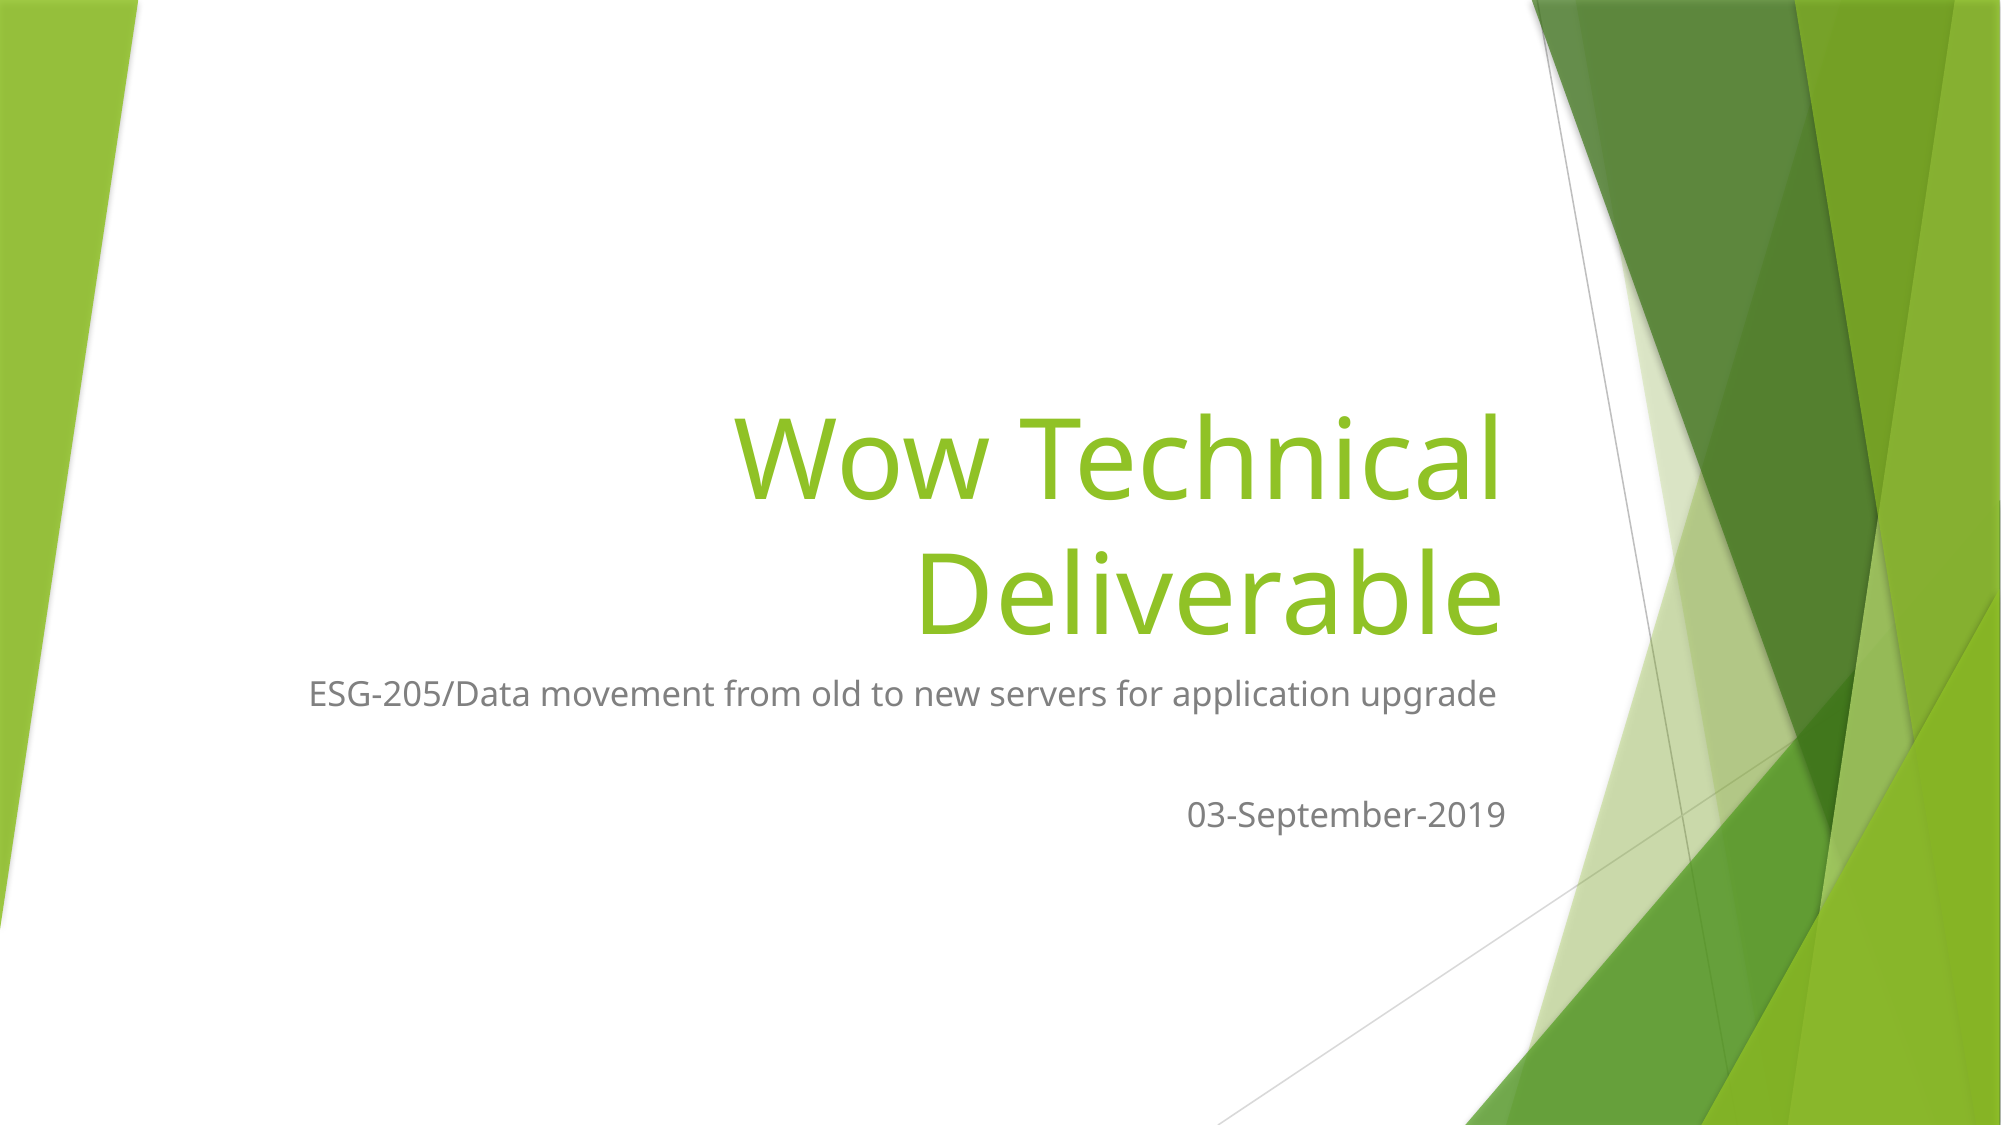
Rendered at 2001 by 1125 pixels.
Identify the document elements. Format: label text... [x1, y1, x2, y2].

title Wow Technical Deliverable [247, 394, 1522, 664]
subtitle ESG-205/Data movement from old to new servers for application upgrade 03-September-2019 [247, 664, 1522, 845]
